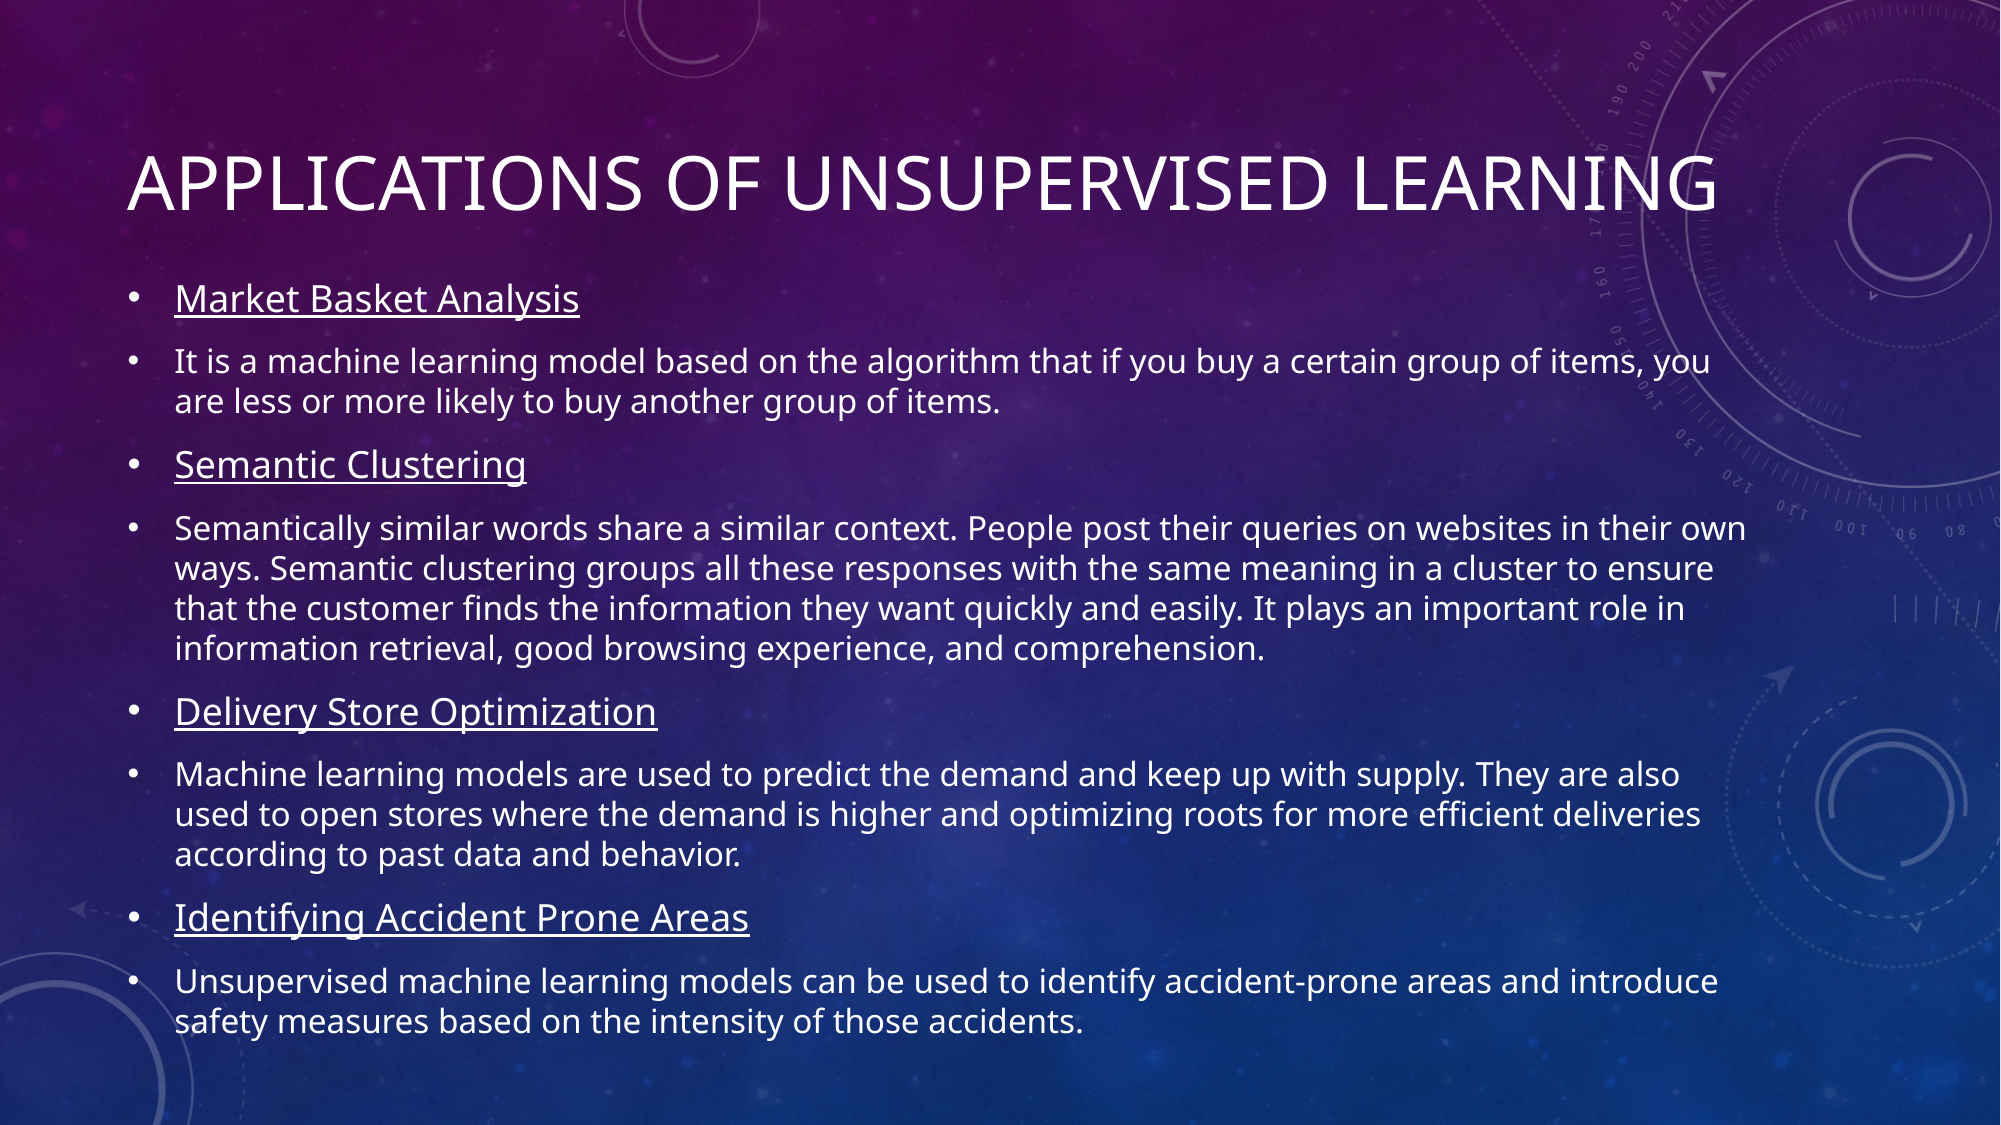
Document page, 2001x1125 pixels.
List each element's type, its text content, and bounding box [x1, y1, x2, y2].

list Market Basket Analysis It is a machine learning model based on the algorithm that if you buy a certain group of items, you are less or more likely to buy another group of items. Semantic Clustering Semantically similar words share a similar context. People post their queries on websites in their own ways. Semantic clustering groups all these responses with the same meaning in a cluster to ensure that the customer finds the information they want quickly and easily. It plays an important role in information retrieval, good browsing experience, and comprehension. Delivery Store Optimization Machine learning models are used to predict the demand and keep up with supply. They are also used to open stores where the demand is higher and optimizing roots for more efficient deliveries according to past data and behavior. Identifying Accident Prone Areas Unsupervised machine learning models can be used to identify accident-prone areas and introduce safety measures based on the intensity of those accidents. [112, 293, 1775, 1061]
picture [0, 0, 2001, 1125]
title Applications of unsupervised learning [112, 99, 1775, 261]
